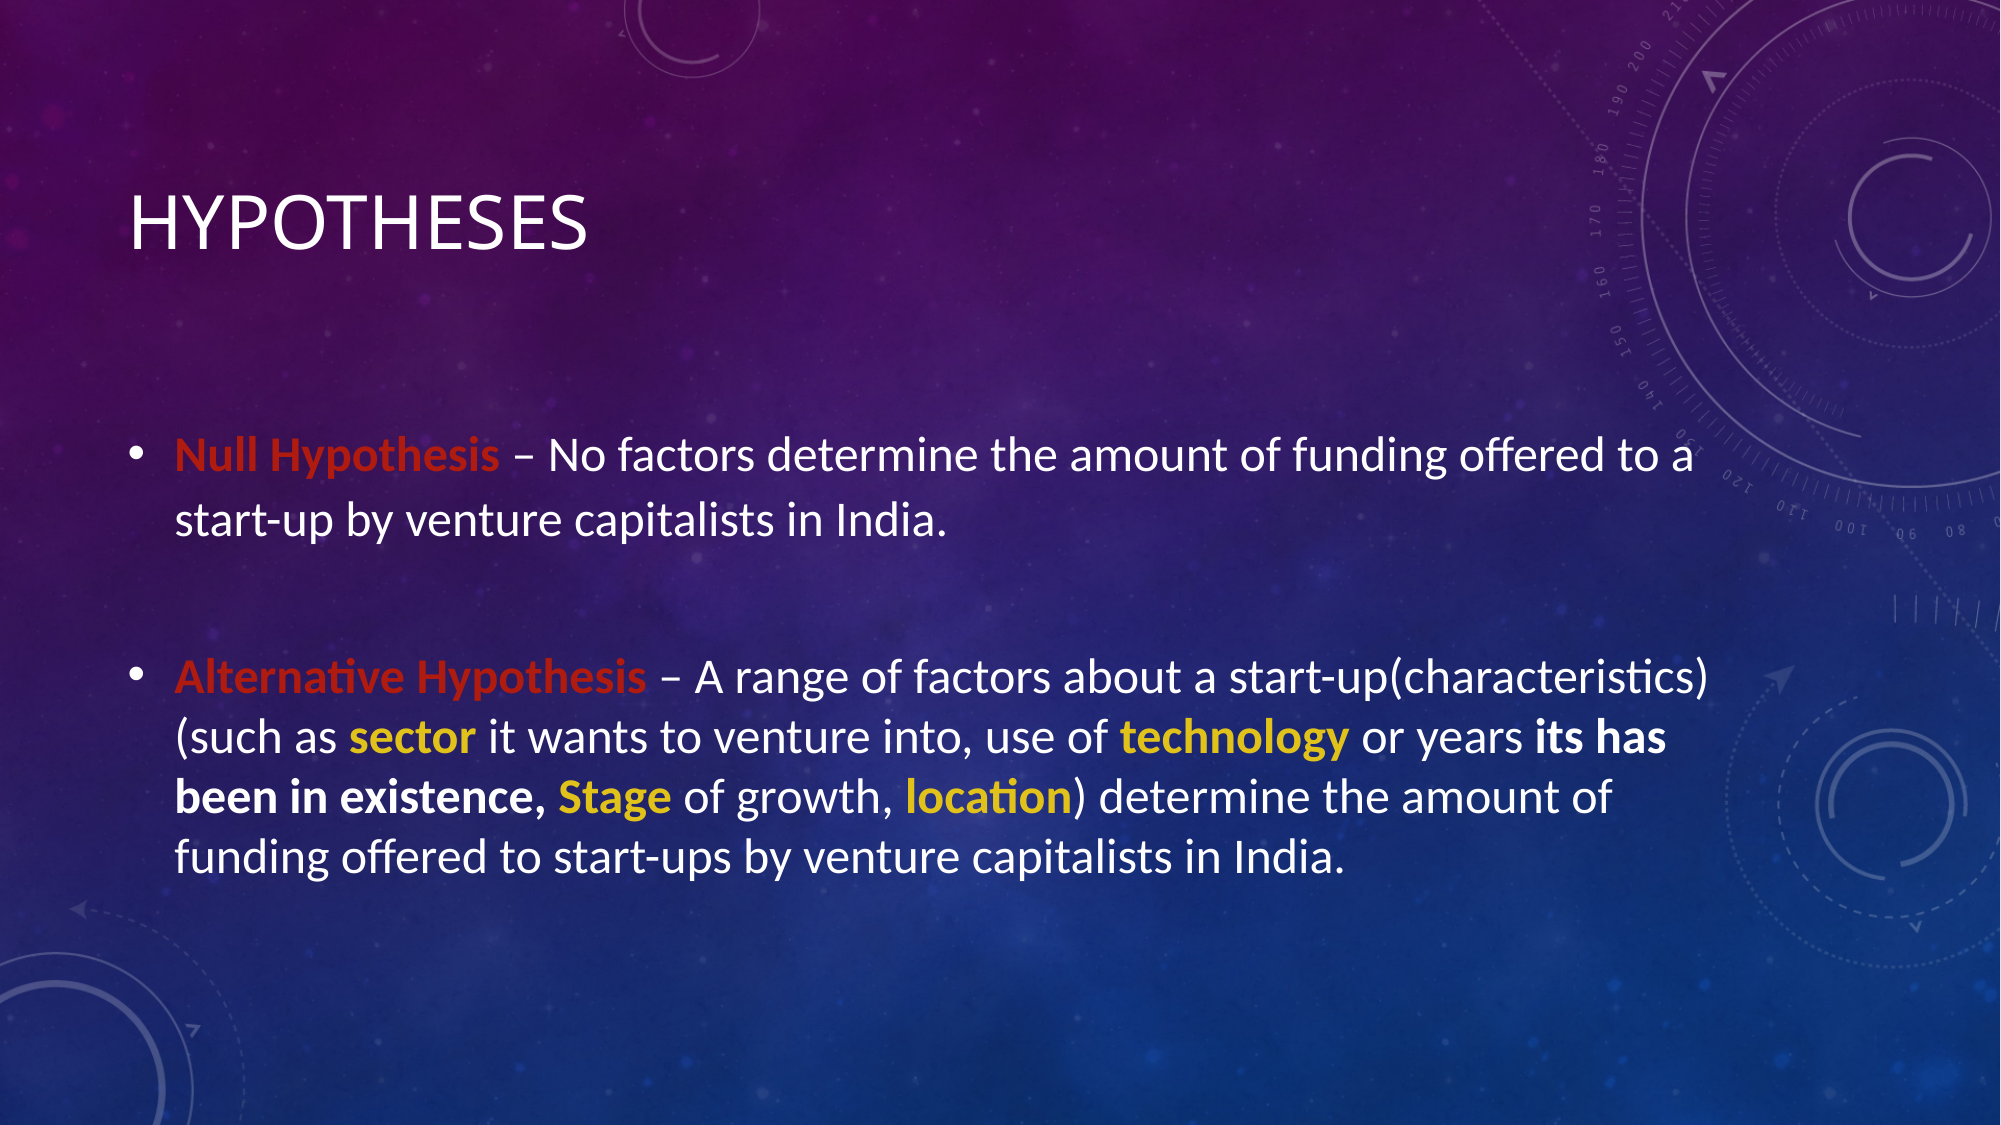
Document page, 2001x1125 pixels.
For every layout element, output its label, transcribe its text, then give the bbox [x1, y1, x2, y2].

list Null Hypothesis – No factors determine the amount of funding offered to a start-up by venture capitalists in India. Alternative Hypothesis – A range of factors about a start-up(characteristics) (such as sector it wants to venture into, use of technology or years its has been in existence, Stage of growth, location) determine the amount of funding offered to start-ups by venture capitalists in India. [112, 351, 1775, 950]
picture [0, 0, 2001, 1125]
title Hypotheses [112, 99, 1775, 339]
